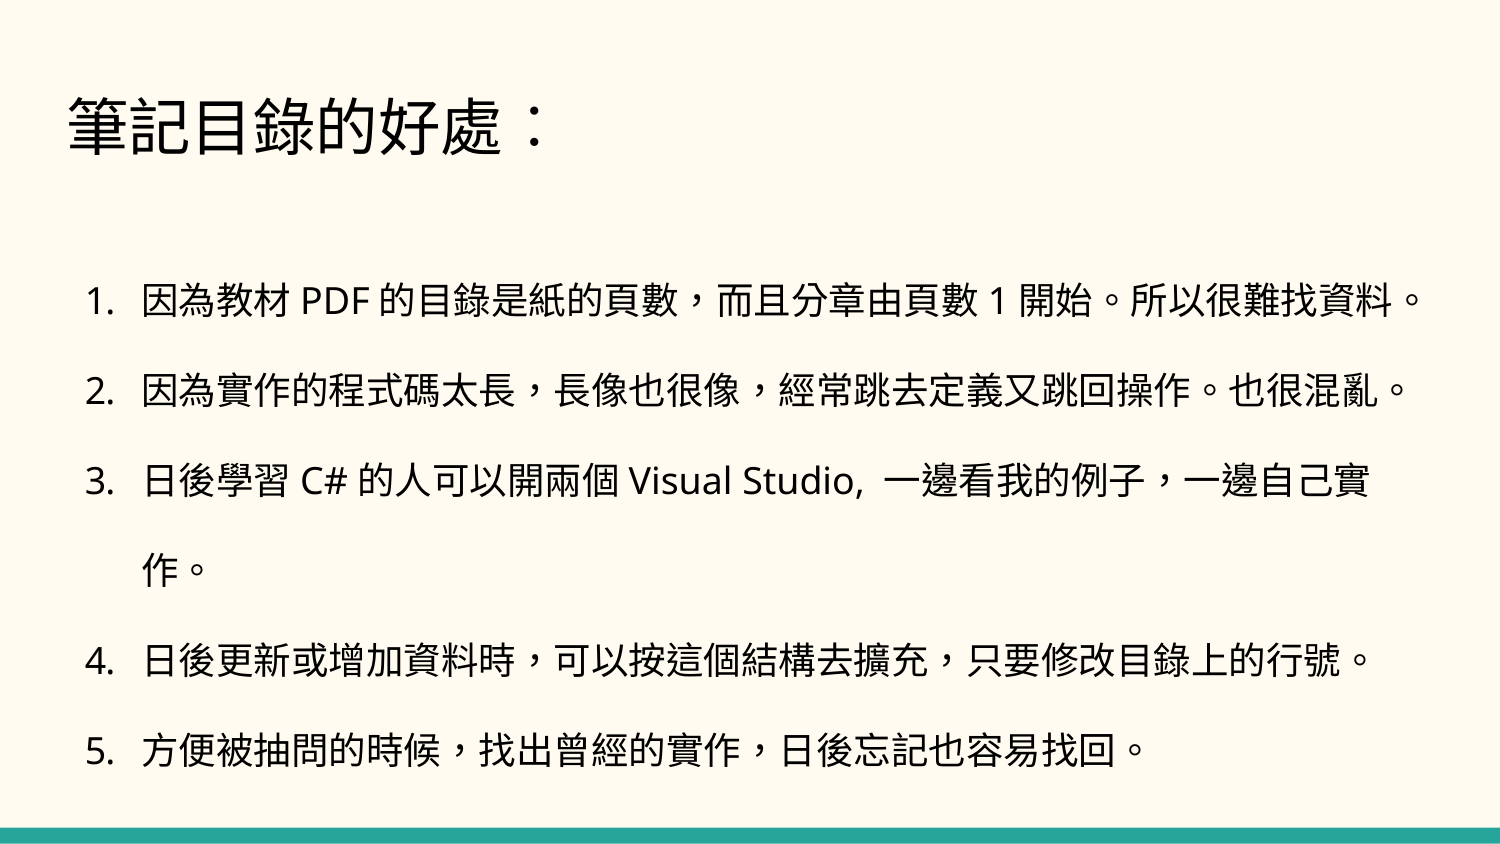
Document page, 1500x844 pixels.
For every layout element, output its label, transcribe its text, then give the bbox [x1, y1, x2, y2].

title 筆記目錄的好處︰ [51, 72, 1449, 174]
list 因為教材PDF的目錄是紙的頁數，而且分章由頁數1開始。所以很難找資料。 因為實作的程式碼太長，長像也很像，經常跳去定義又跳回操作。也很混亂。 日後學習C#的人可以開兩個Visual Studio, 一邊看我的例子，一邊自己實作。 日後更新或增加資料時，可以按這個結構去擴充，只要修改目錄上的行號。 方便被抽問的時候，找出曾經的實作，日後忘記也容易找回。 [51, 217, 1449, 775]
